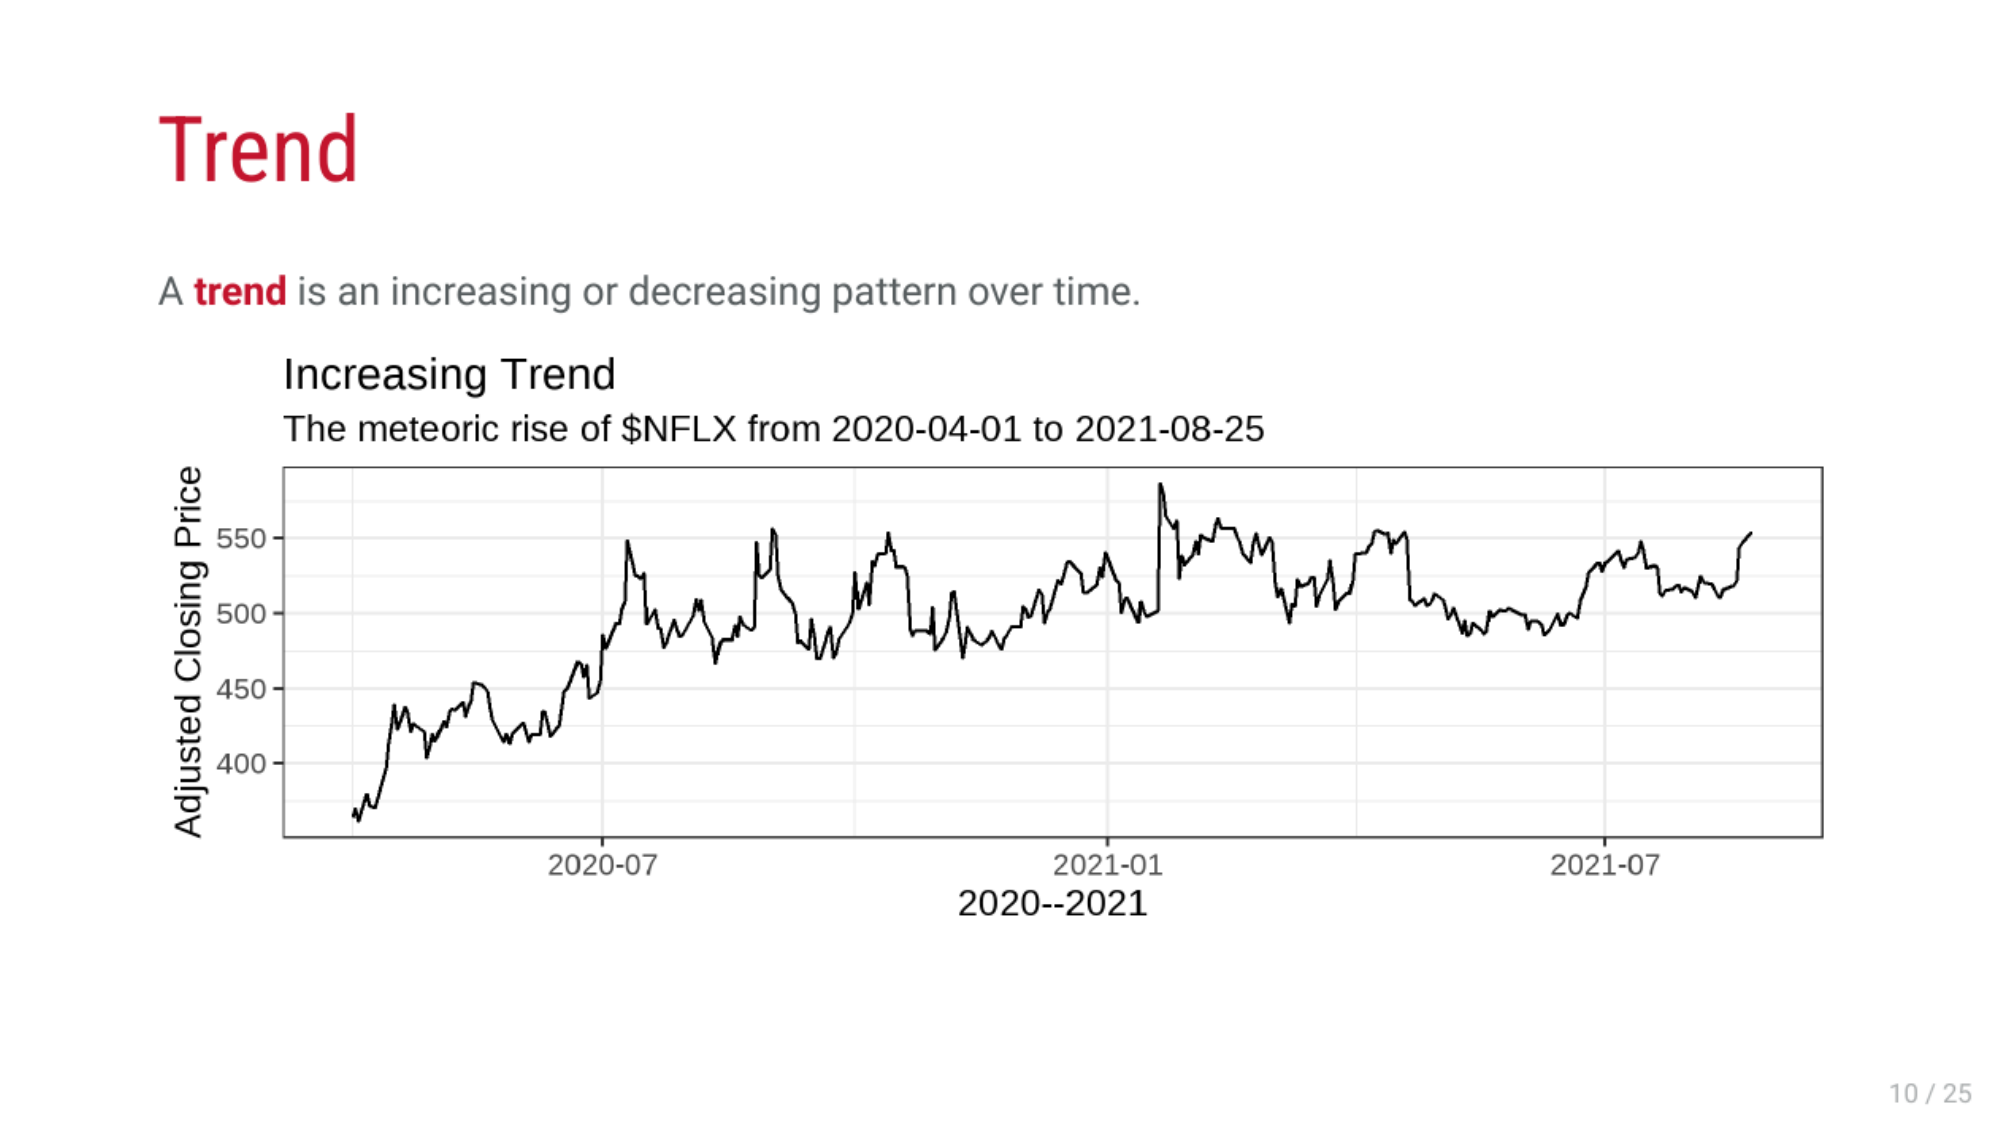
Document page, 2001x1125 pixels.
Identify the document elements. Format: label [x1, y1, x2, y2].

list [0, 0, 2000, 1125]
